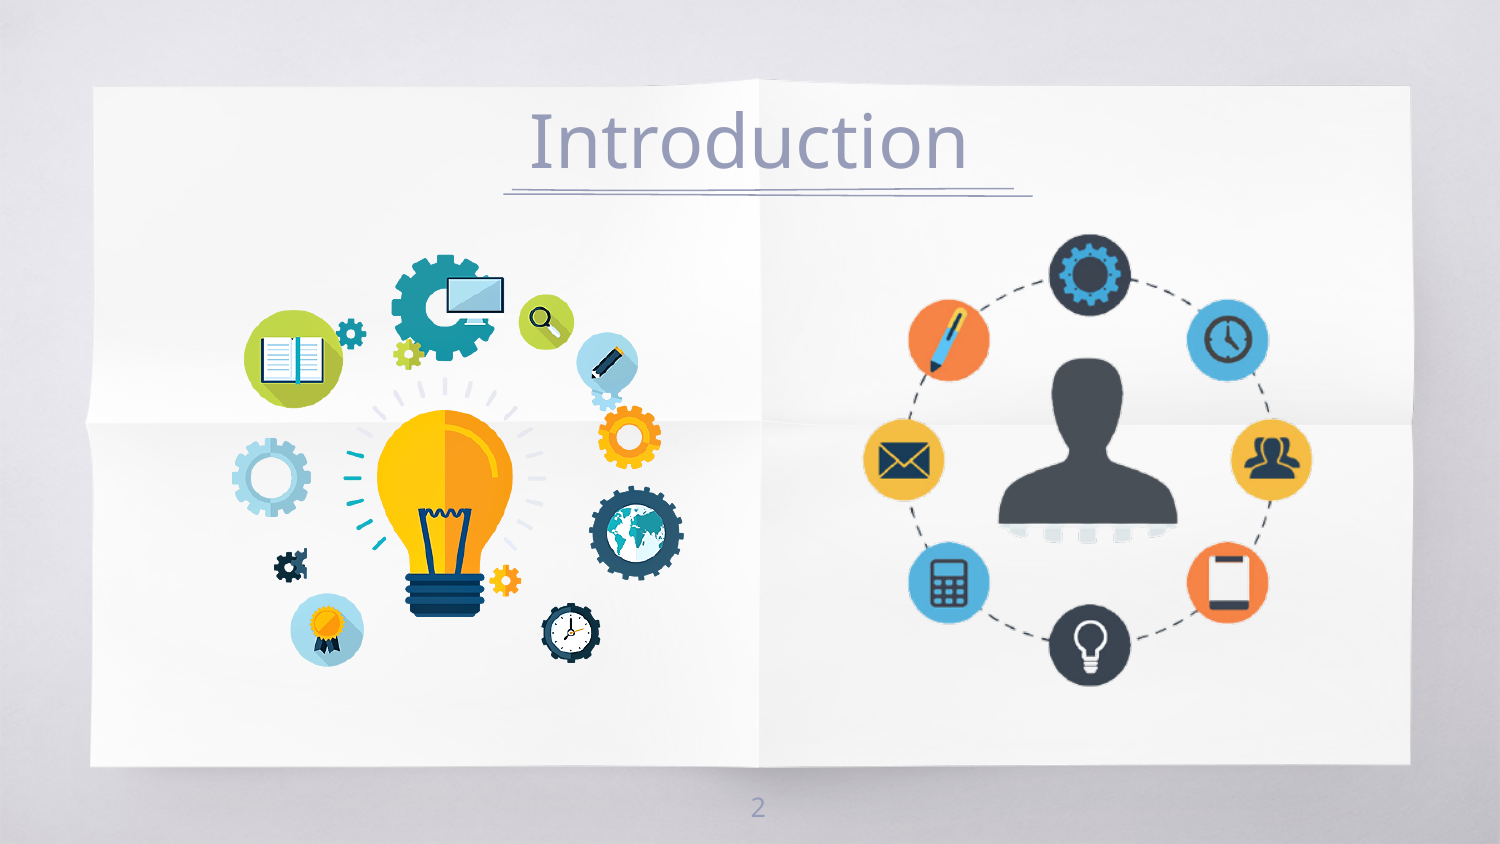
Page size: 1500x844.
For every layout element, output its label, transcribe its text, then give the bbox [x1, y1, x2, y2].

slide_number 2 [713, 775, 804, 825]
picture [0, 0, 1500, 844]
title Introduction [168, 86, 1332, 199]
